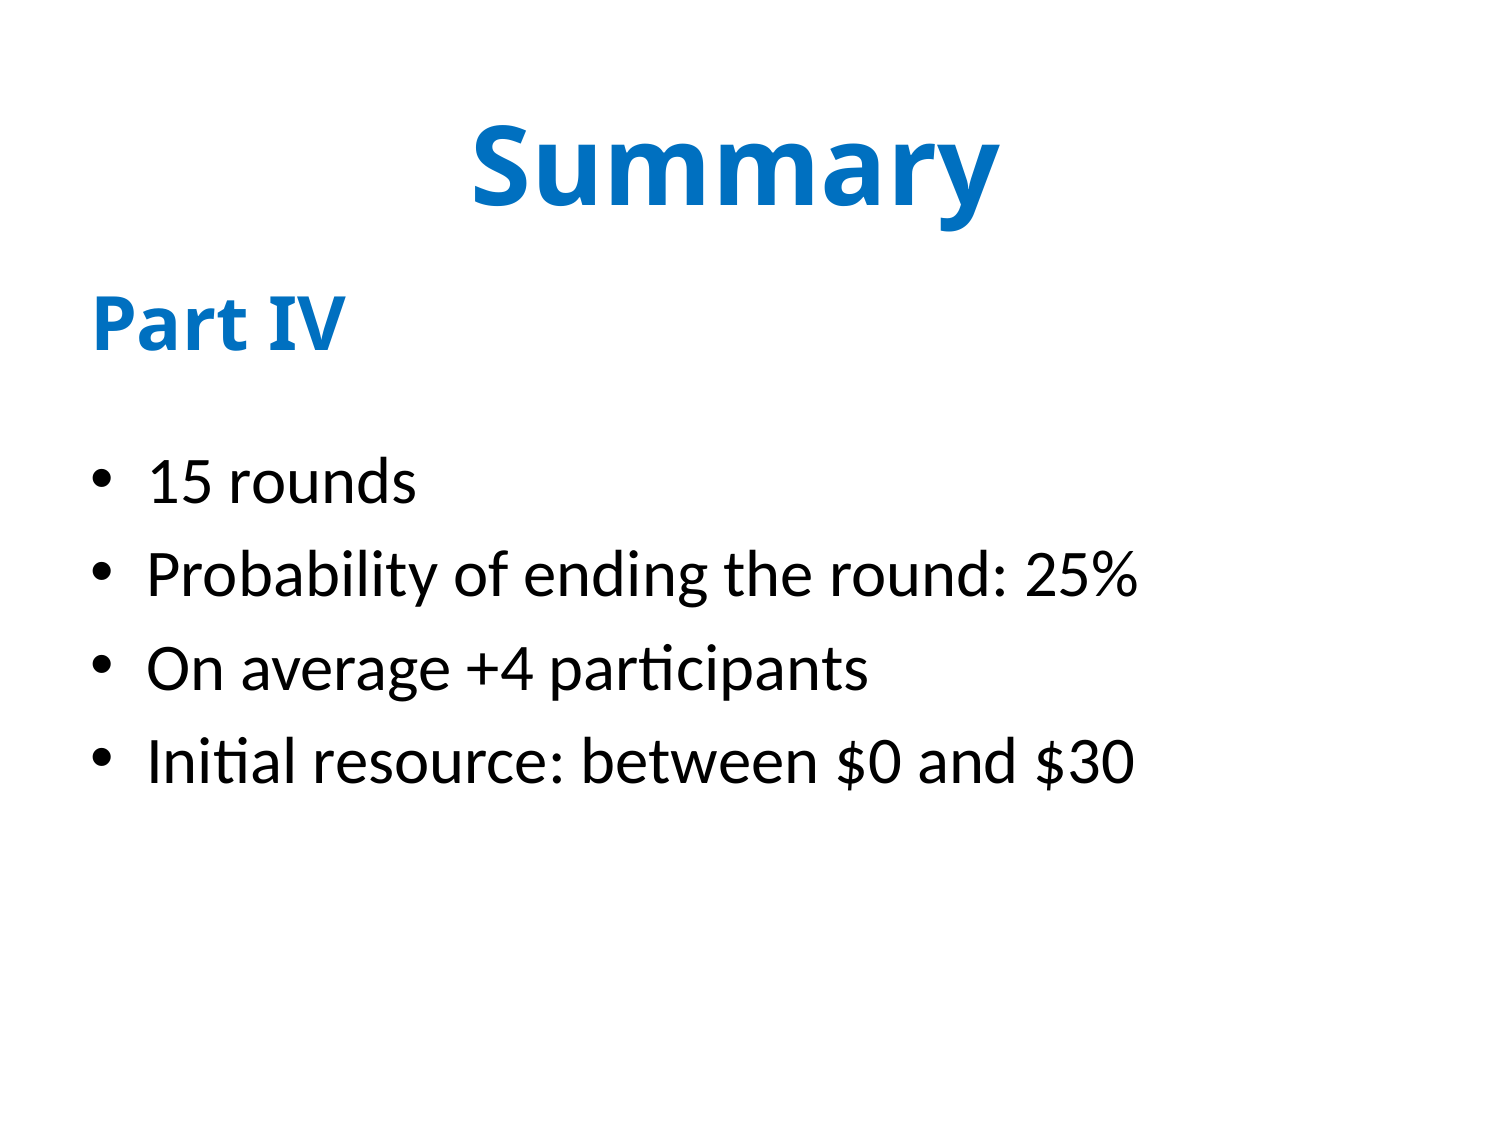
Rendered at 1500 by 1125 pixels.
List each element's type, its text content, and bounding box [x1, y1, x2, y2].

text_box Summary [112, 54, 1388, 268]
list Part IV 15 rounds Probability of ending the round: 25% On average +4 participants Initial resource: between $0 and $30 [75, 267, 1425, 1005]
